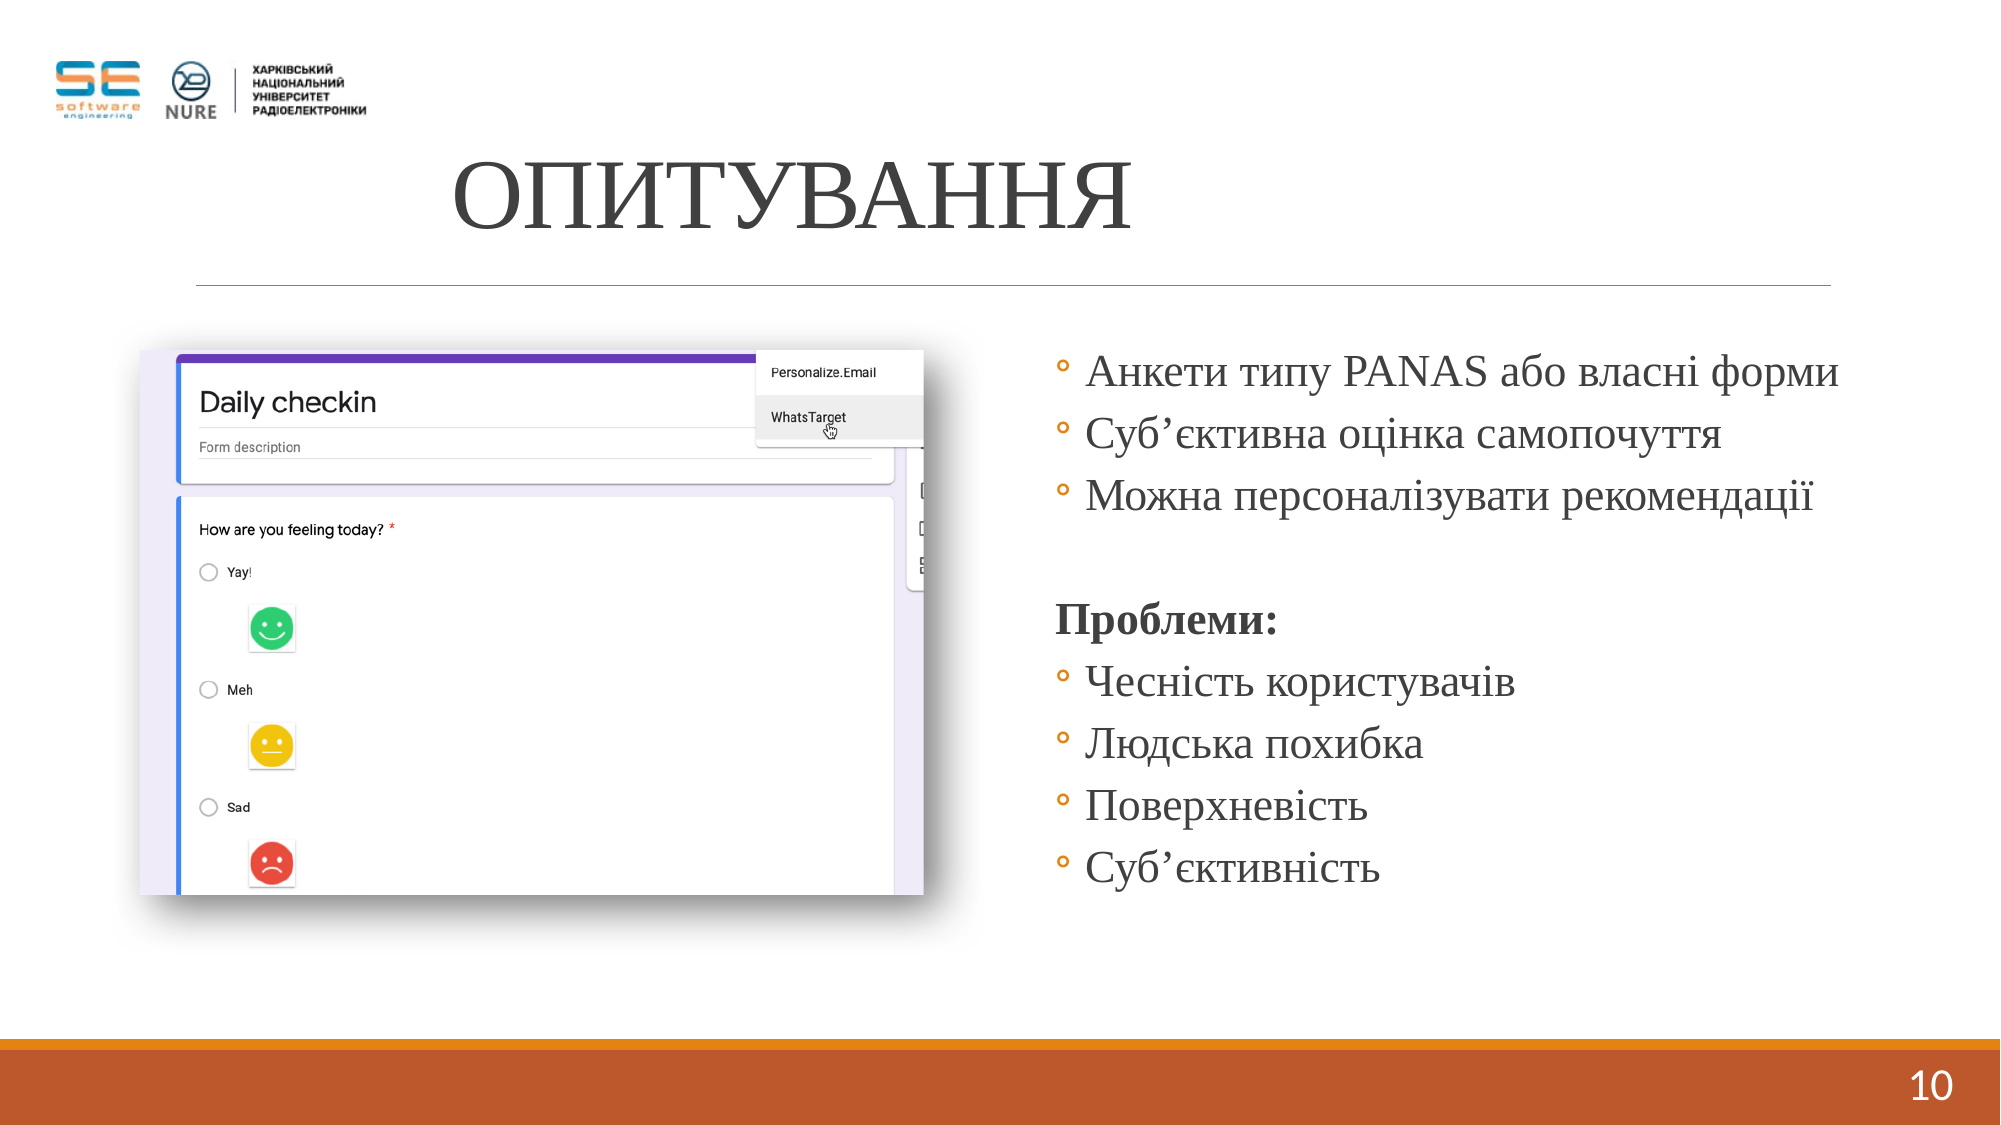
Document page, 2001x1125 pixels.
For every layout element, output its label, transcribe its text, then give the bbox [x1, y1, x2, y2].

list Анкети типу PANAS або власні форми Суб’єктивна оцінка самопочуття Можна персоналізувати рекомендації Проблеми: Чесність користувачів Людська похибка Поверхневість Суб’єктивність [1021, 339, 1845, 983]
picture [55, 60, 393, 119]
title ОПИТУВАННЯ [436, 62, 1634, 257]
picture [139, 350, 925, 896]
slide_number 10 [1753, 1052, 1969, 1113]
